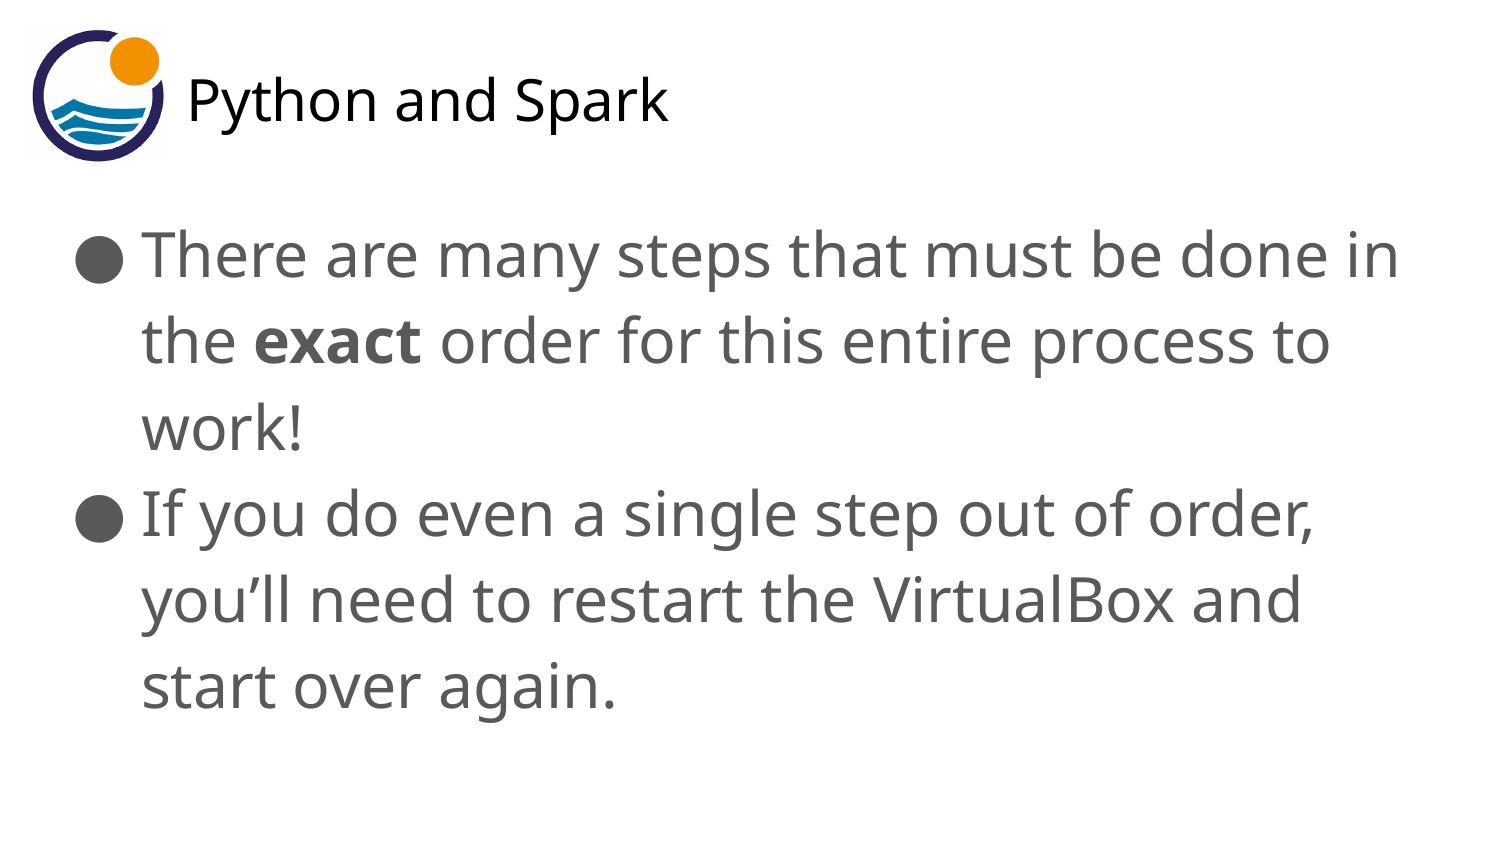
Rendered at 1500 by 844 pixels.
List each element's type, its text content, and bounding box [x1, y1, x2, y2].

title Python and Spark [176, 48, 1449, 143]
list There are many steps that must be done in the exact order for this entire process to work! If you do even a single step out of order, you’ll need to restart the VirtualBox and start over again. [51, 189, 1449, 750]
picture [24, 24, 172, 167]
